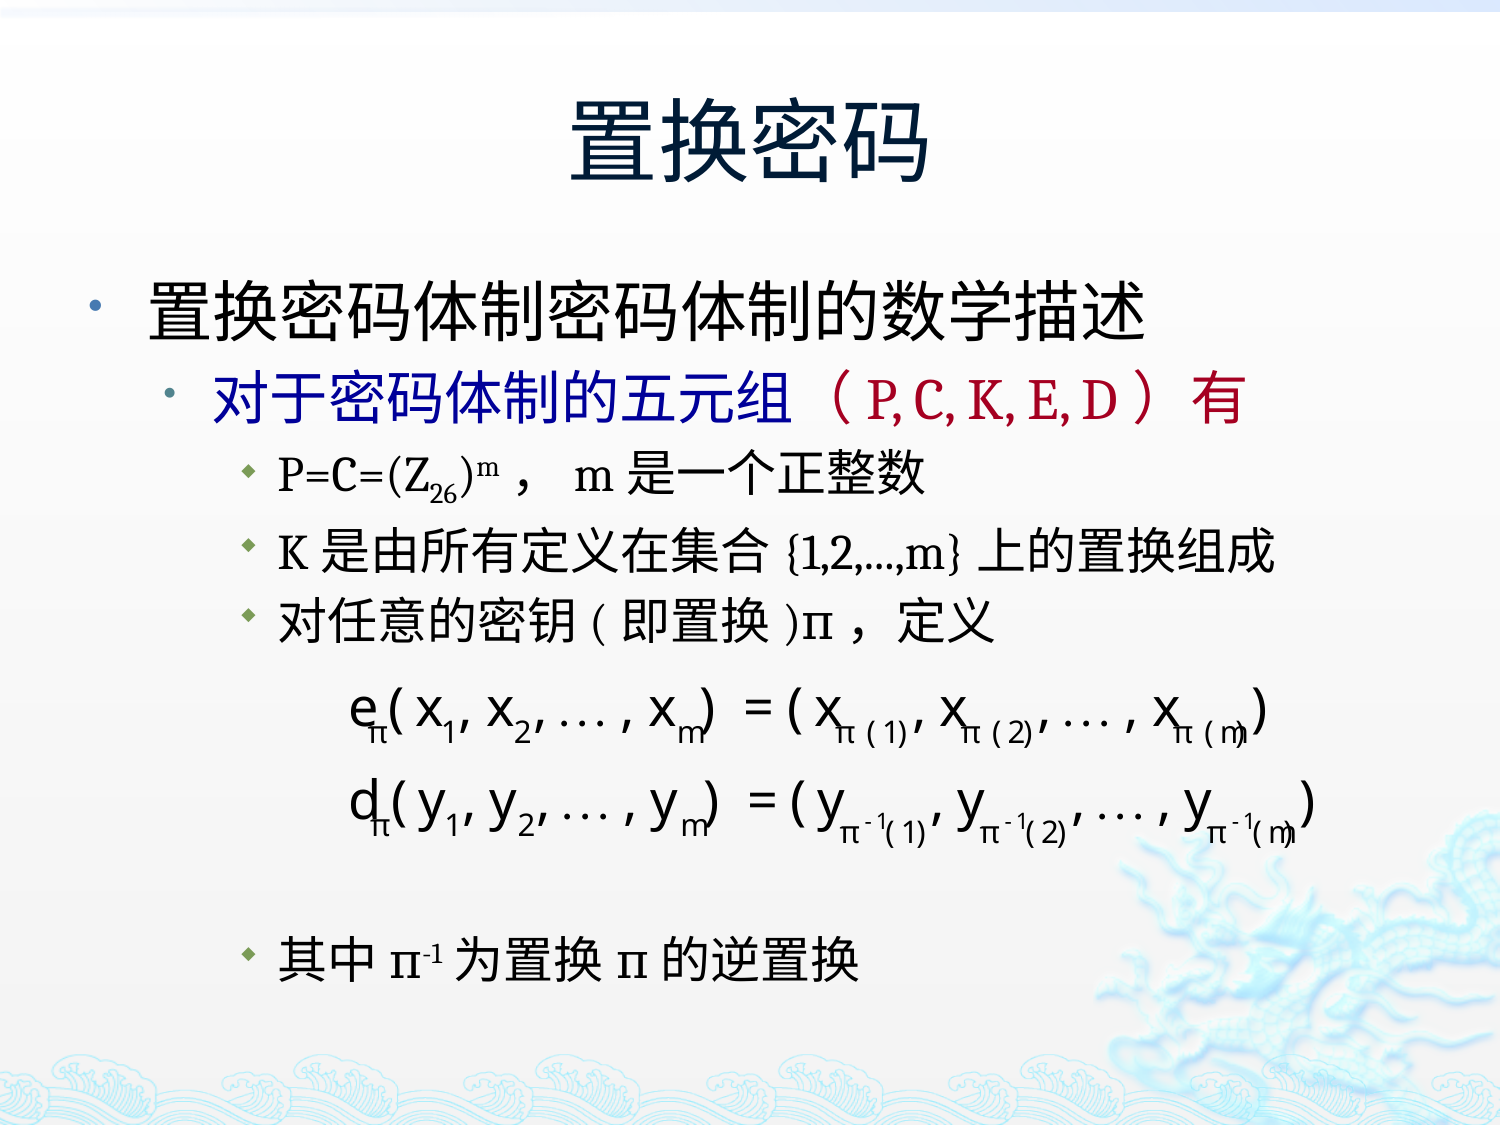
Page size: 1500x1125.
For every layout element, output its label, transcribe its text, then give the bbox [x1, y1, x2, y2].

title 置换密码 [75, 45, 1425, 233]
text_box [341, 668, 1329, 859]
list 置换密码体制密码体制的数学描述 对于密码体制的五元组（P, C, K, E, D）有 P=C=(Z26)m，m是一个正整数 K是由所有定义在集合{1,2,...,m}上的置换组成 对任意的密钥(即置换)π，定义 其中π-1为置换π的逆置换 [75, 262, 1425, 1005]
